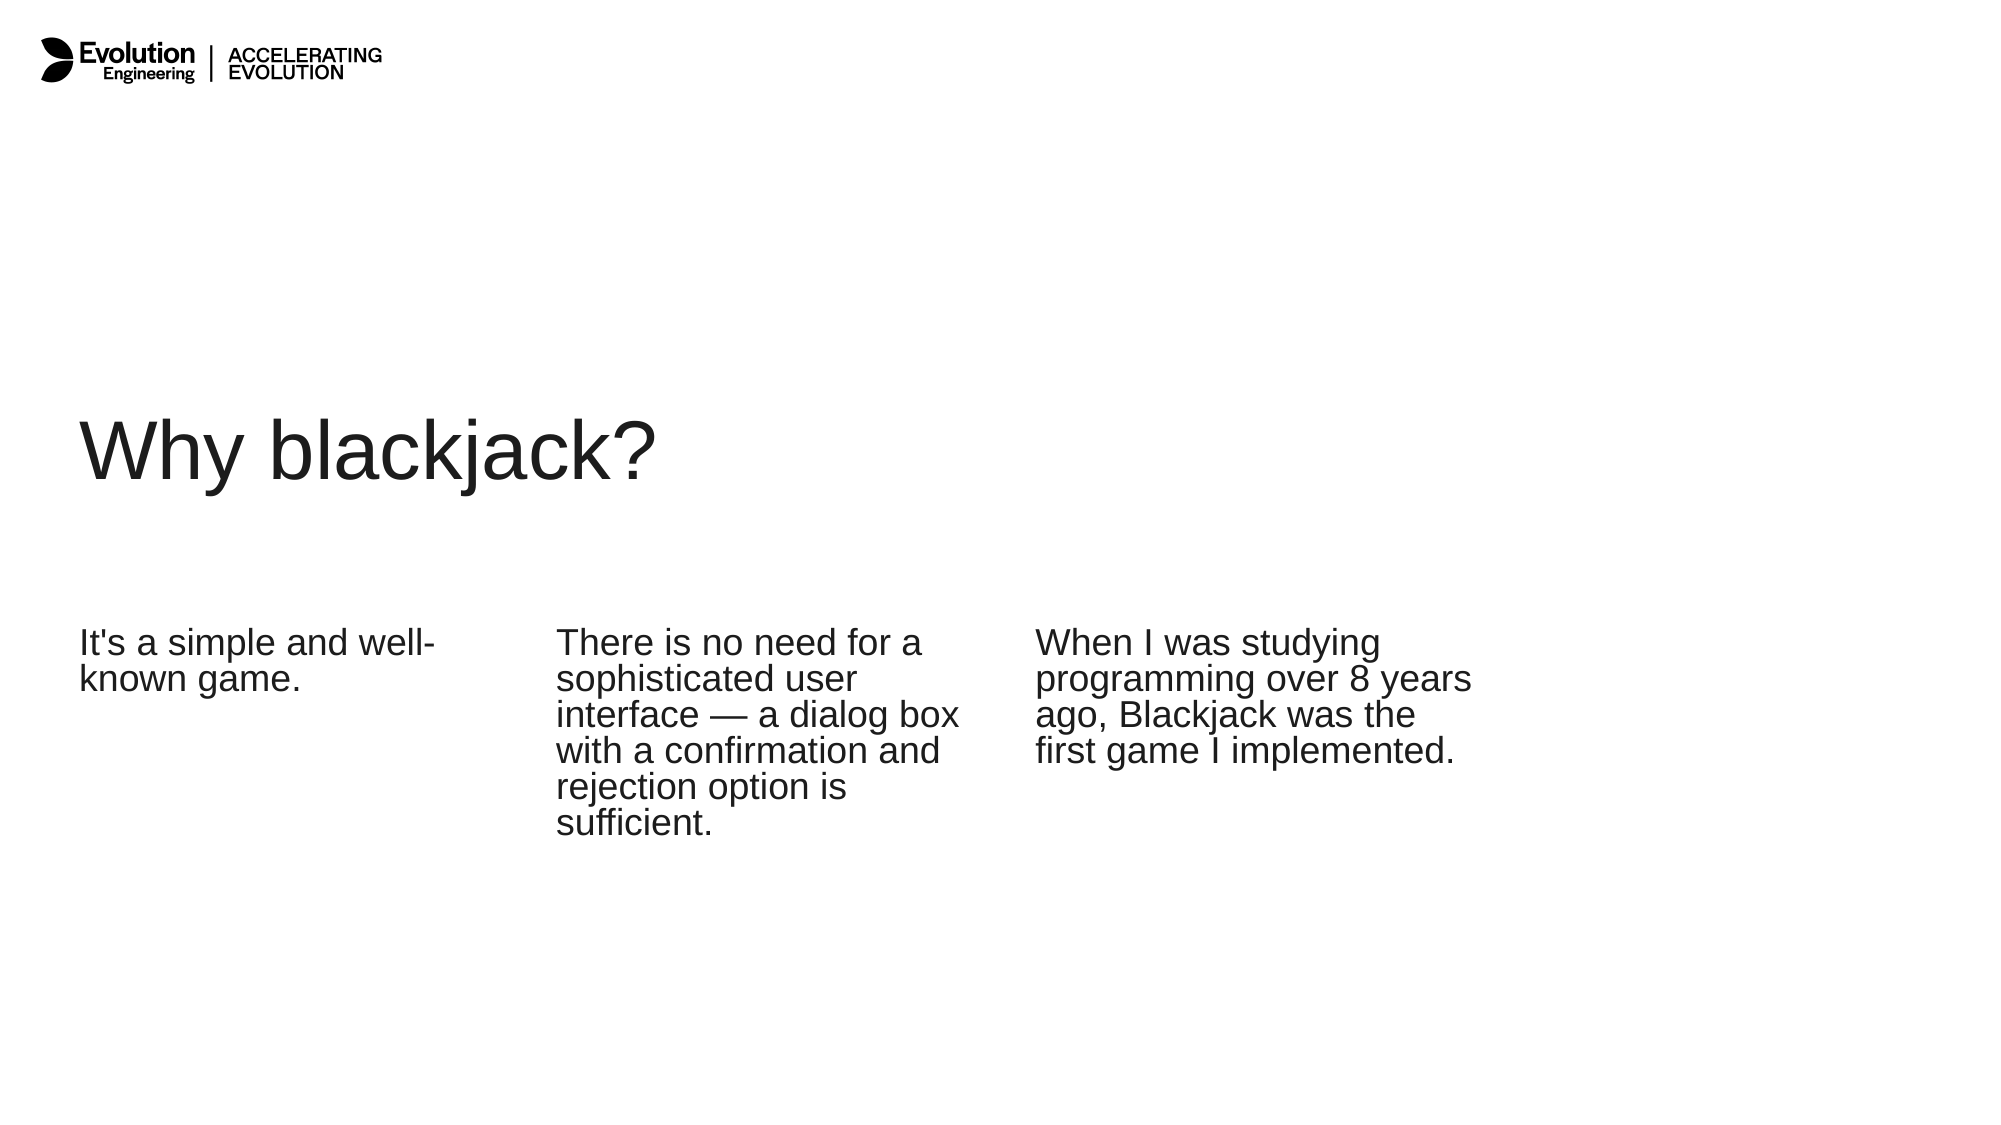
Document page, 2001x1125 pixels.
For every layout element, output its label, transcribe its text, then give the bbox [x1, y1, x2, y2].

list When I was studying programming over 8 years ago, Blackjack was the first game I implemented. [1020, 619, 1498, 1005]
list There is no need for a sophisticated user interface — a dialog box with a confirmation and rejection option is sufficient. [541, 619, 1019, 1005]
picture [26, 29, 396, 92]
list Why blackjack? [64, 400, 1390, 588]
list It's a simple and well-known game. [64, 619, 541, 1005]
